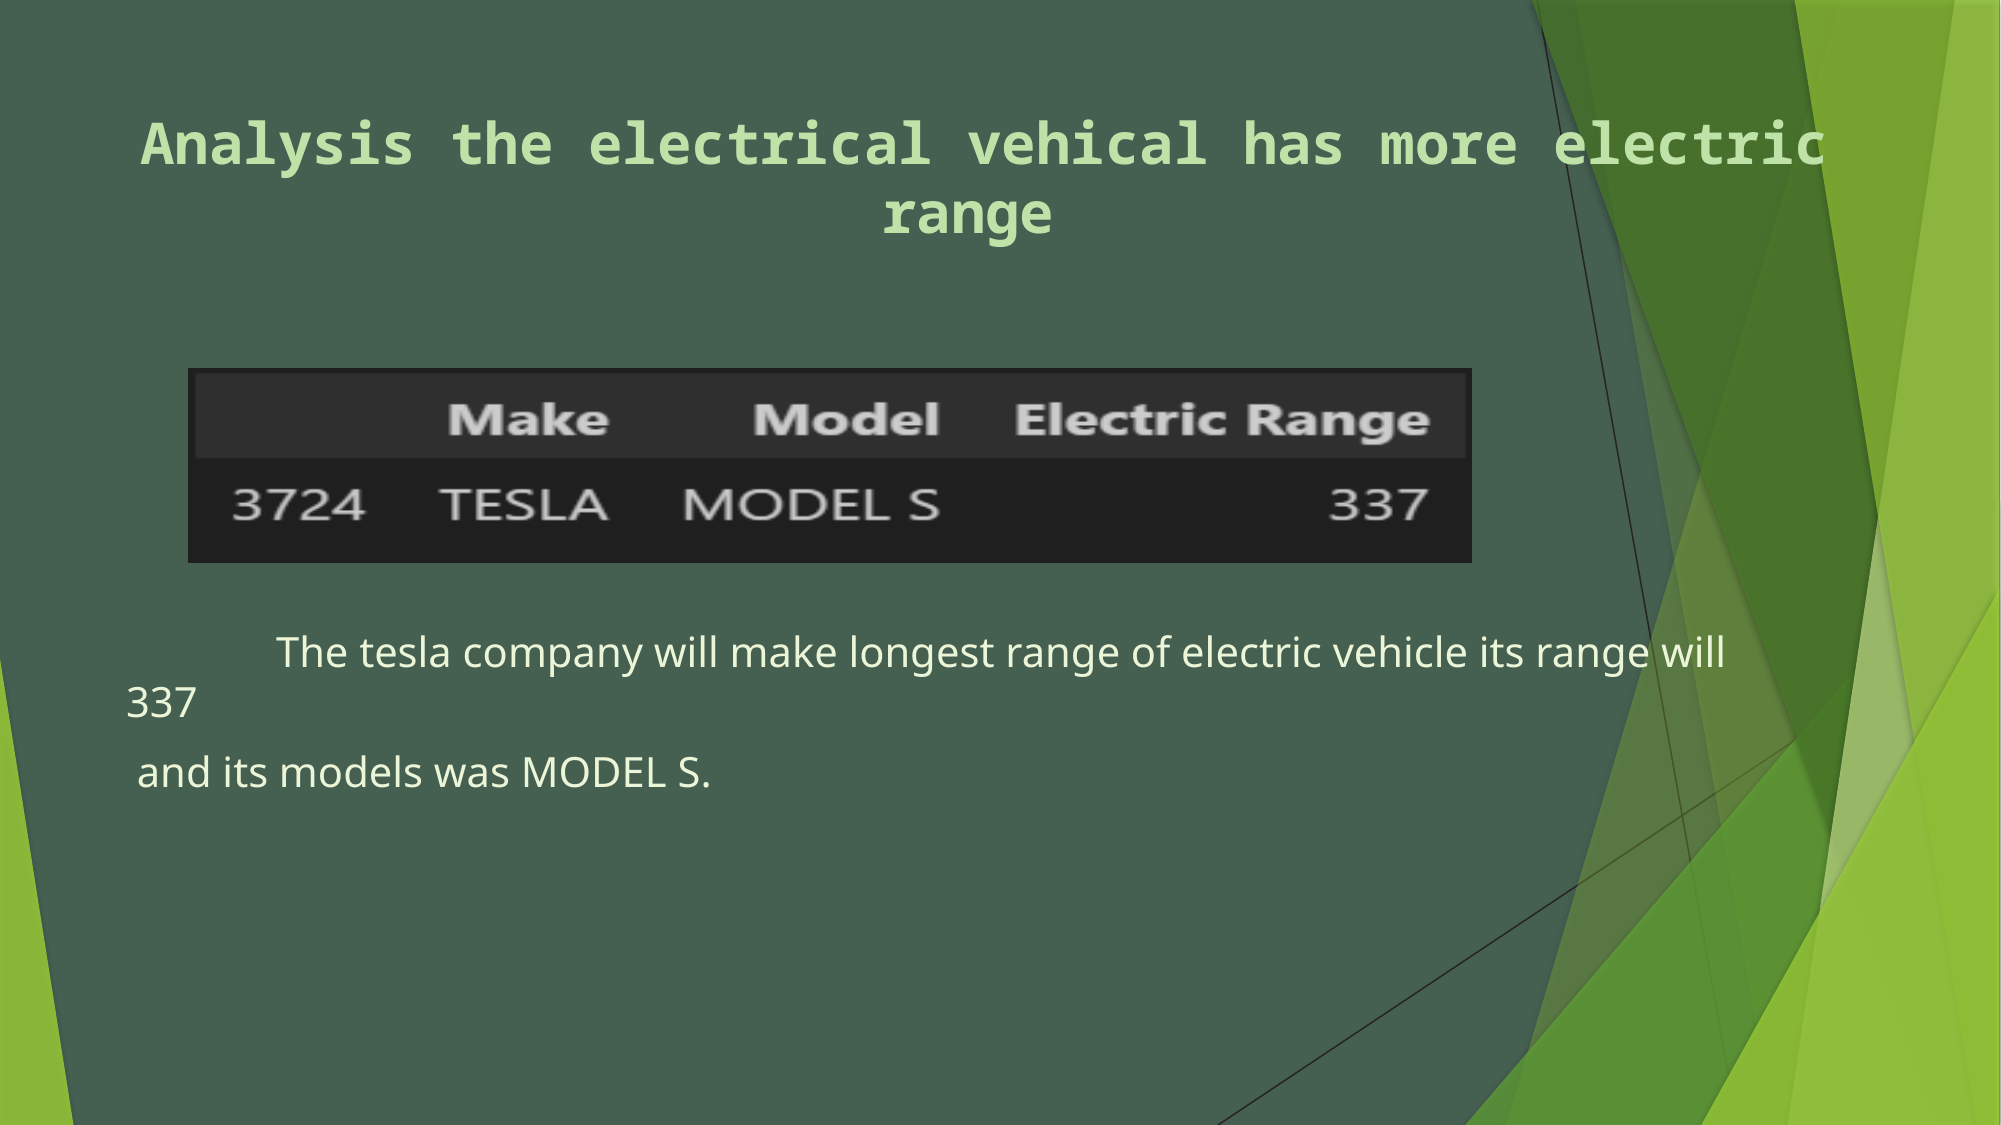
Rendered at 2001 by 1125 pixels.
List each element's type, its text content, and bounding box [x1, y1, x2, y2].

picture [187, 367, 1473, 563]
title Analysis the electrical vehical has more electric range [111, 99, 1860, 317]
list The tesla company will make longest range of electric vehicle its range will 337 and its models was MODEL S. [111, 354, 1751, 1046]
